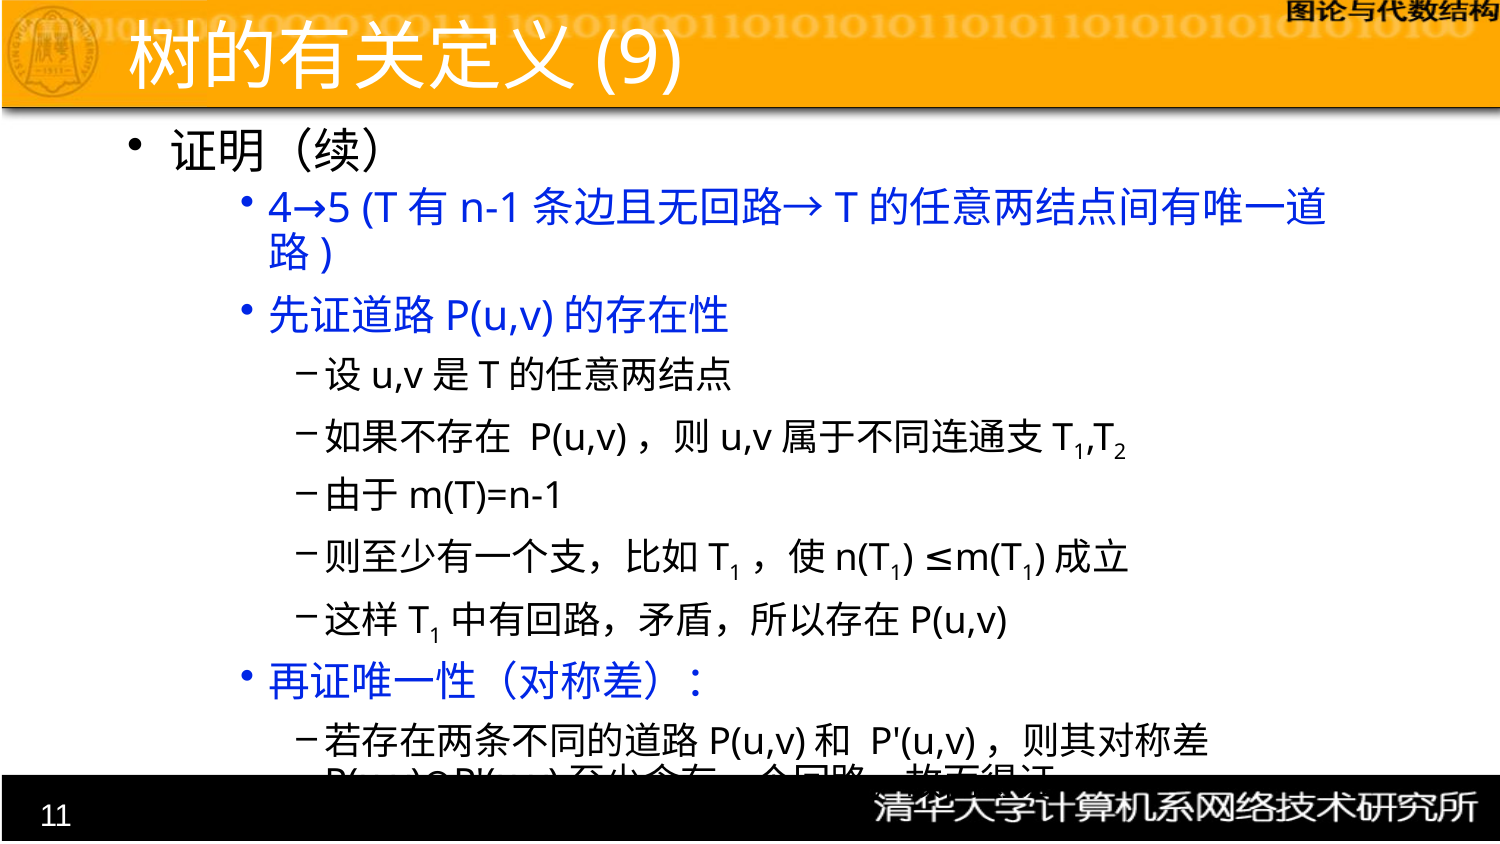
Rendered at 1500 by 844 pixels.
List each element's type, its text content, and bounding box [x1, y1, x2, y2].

list 证明（续） 4→5 (T有n-1条边且无回路→T的任意两结点间有唯一道路) 先证道路P(u,v)的存在性 设u,v是T的任意两结点 如果不存在 P(u,v)，则u,v属于不同连通支T1,T2 由于m(T)=n-1 则至少有一个支，比如T1，使n(T1) ≤m(T1)成立 这样T1中有回路，矛盾，所以存在P(u,v) 再证唯一性（对称差）： 若存在两条不同的道路P(u,v)和 P'(u,v)，则其对称差 P(u,v)⊕P'(u,v)至少含有一个回路，故而得证 [112, 119, 1407, 757]
title 树的有关定义(9) [112, 1, 1350, 105]
picture [1, 0, 1500, 841]
